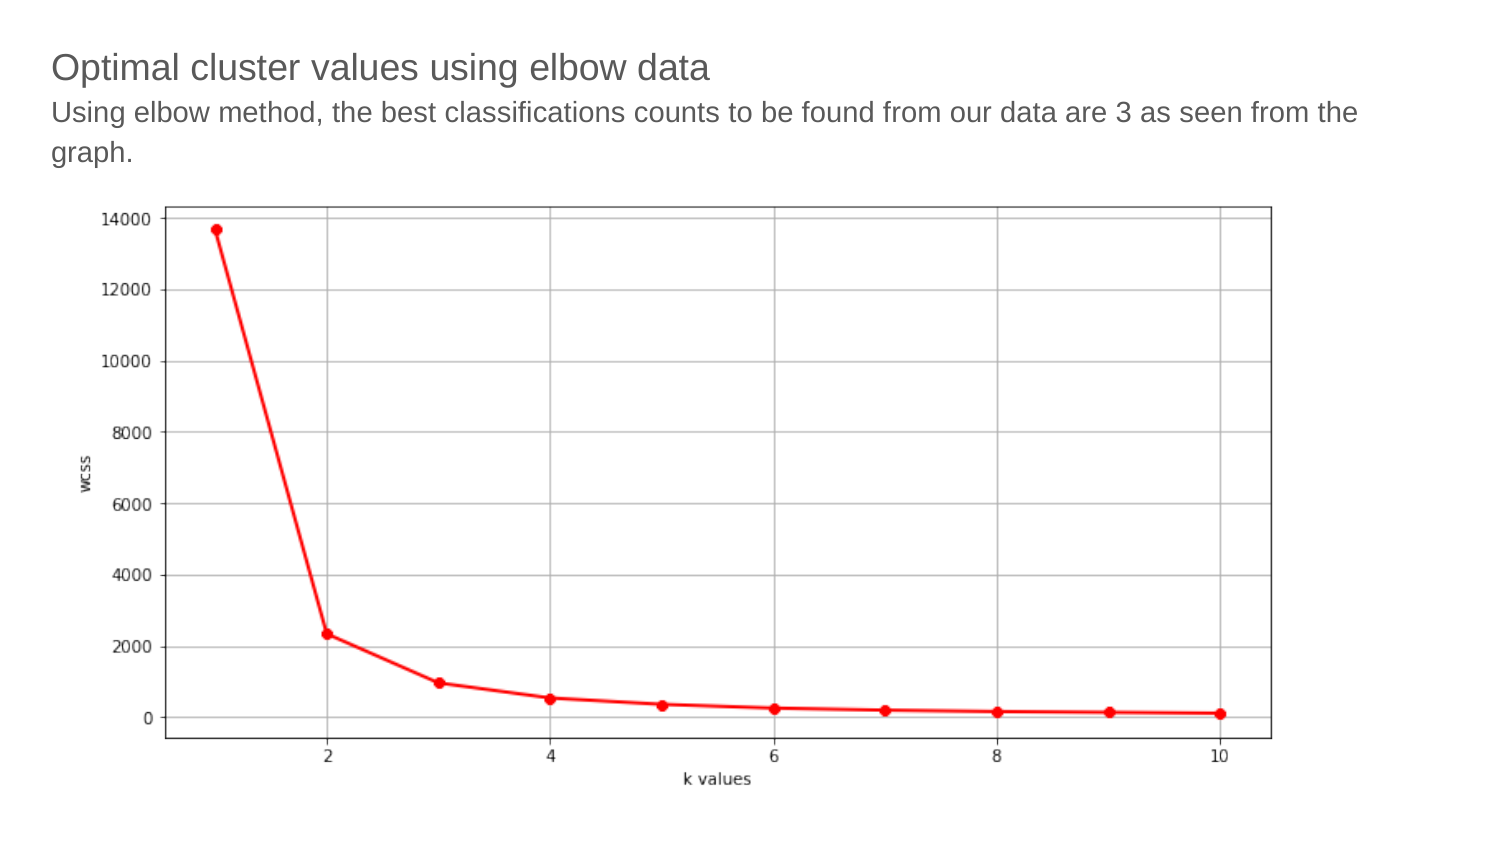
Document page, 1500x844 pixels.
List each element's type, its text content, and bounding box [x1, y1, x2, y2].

picture [65, 194, 1282, 801]
list Optimal cluster values using elbow data Using elbow method, the best classifications counts to be found from our data are 3 as seen from the graph. [36, 21, 1434, 824]
